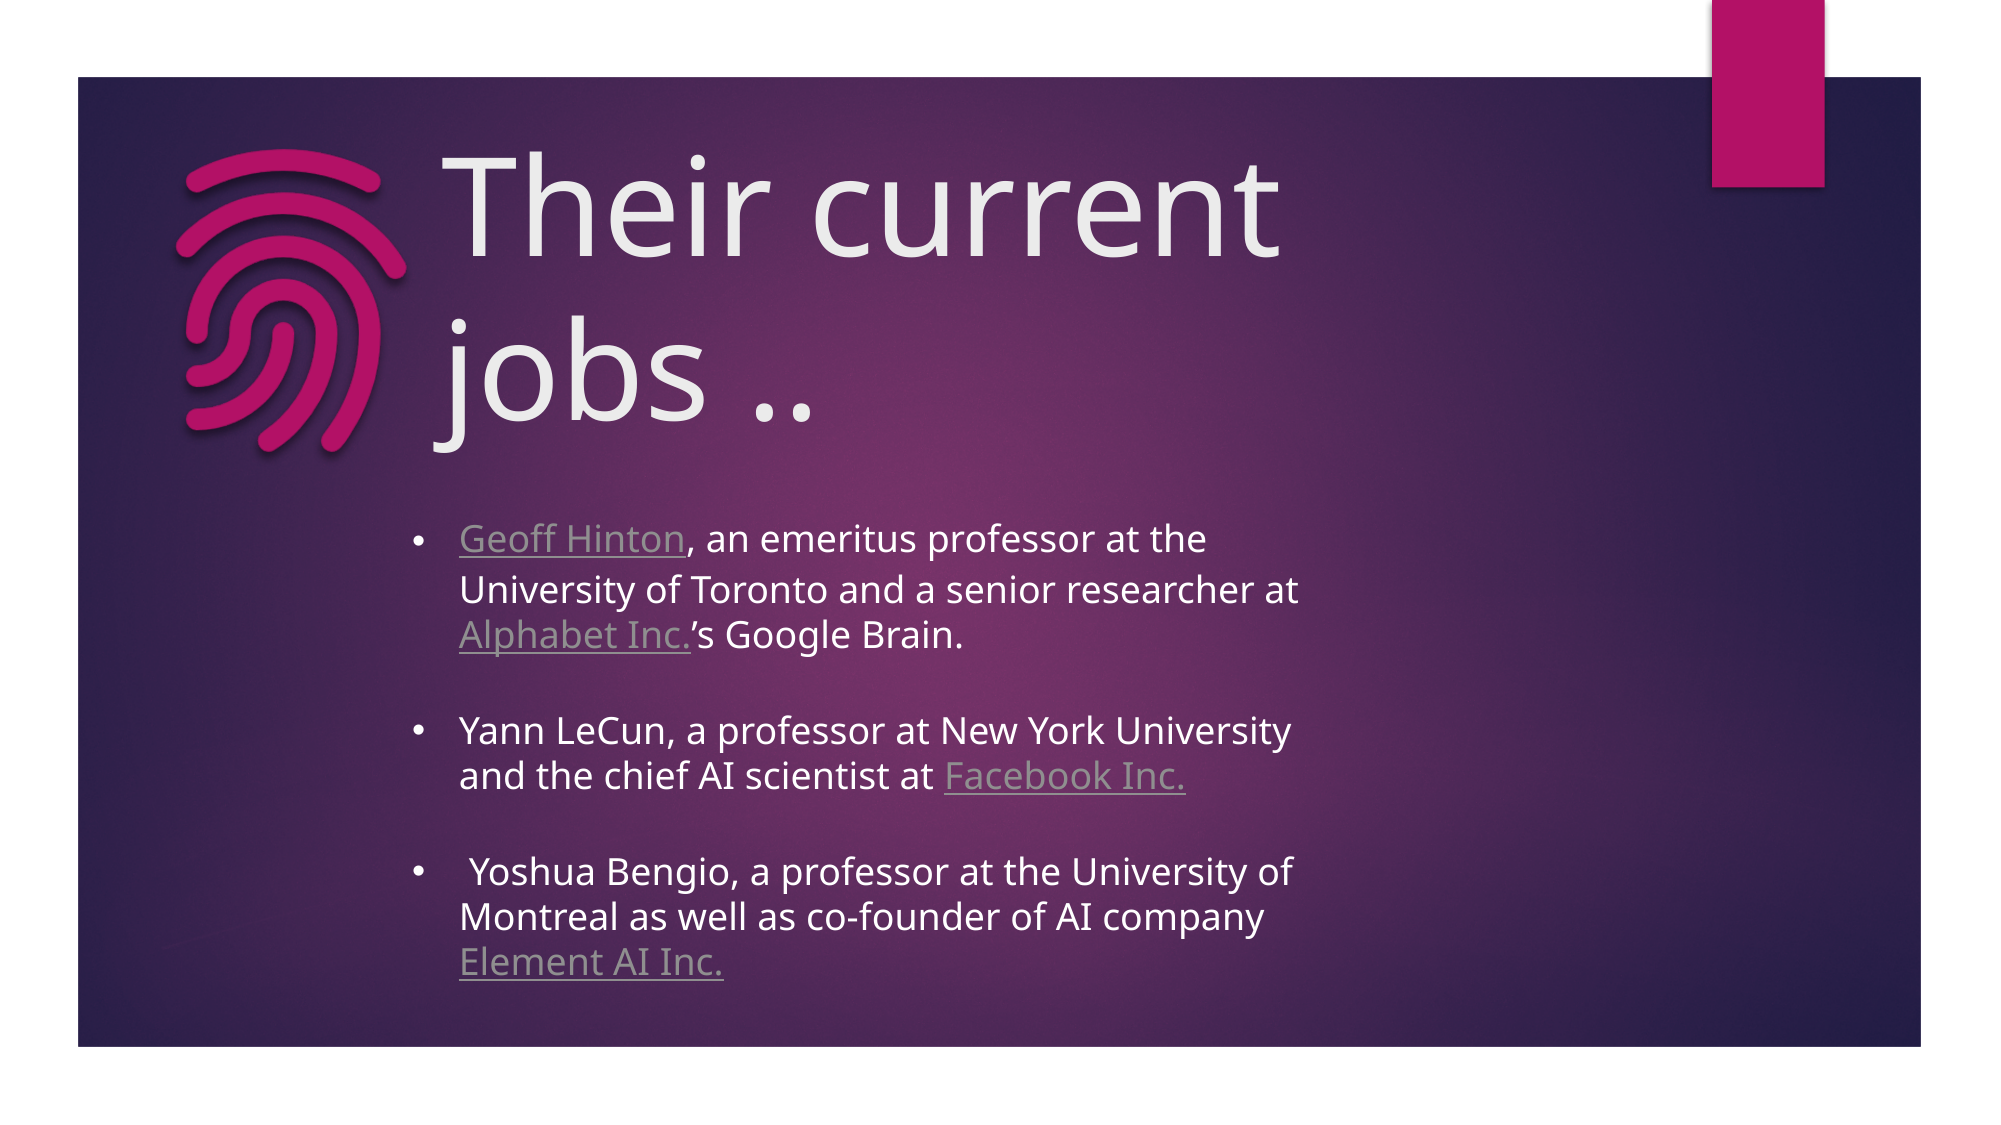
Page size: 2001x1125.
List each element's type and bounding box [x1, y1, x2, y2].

picture [78, 93, 493, 508]
text_box [0, 0, 2000, 1125]
